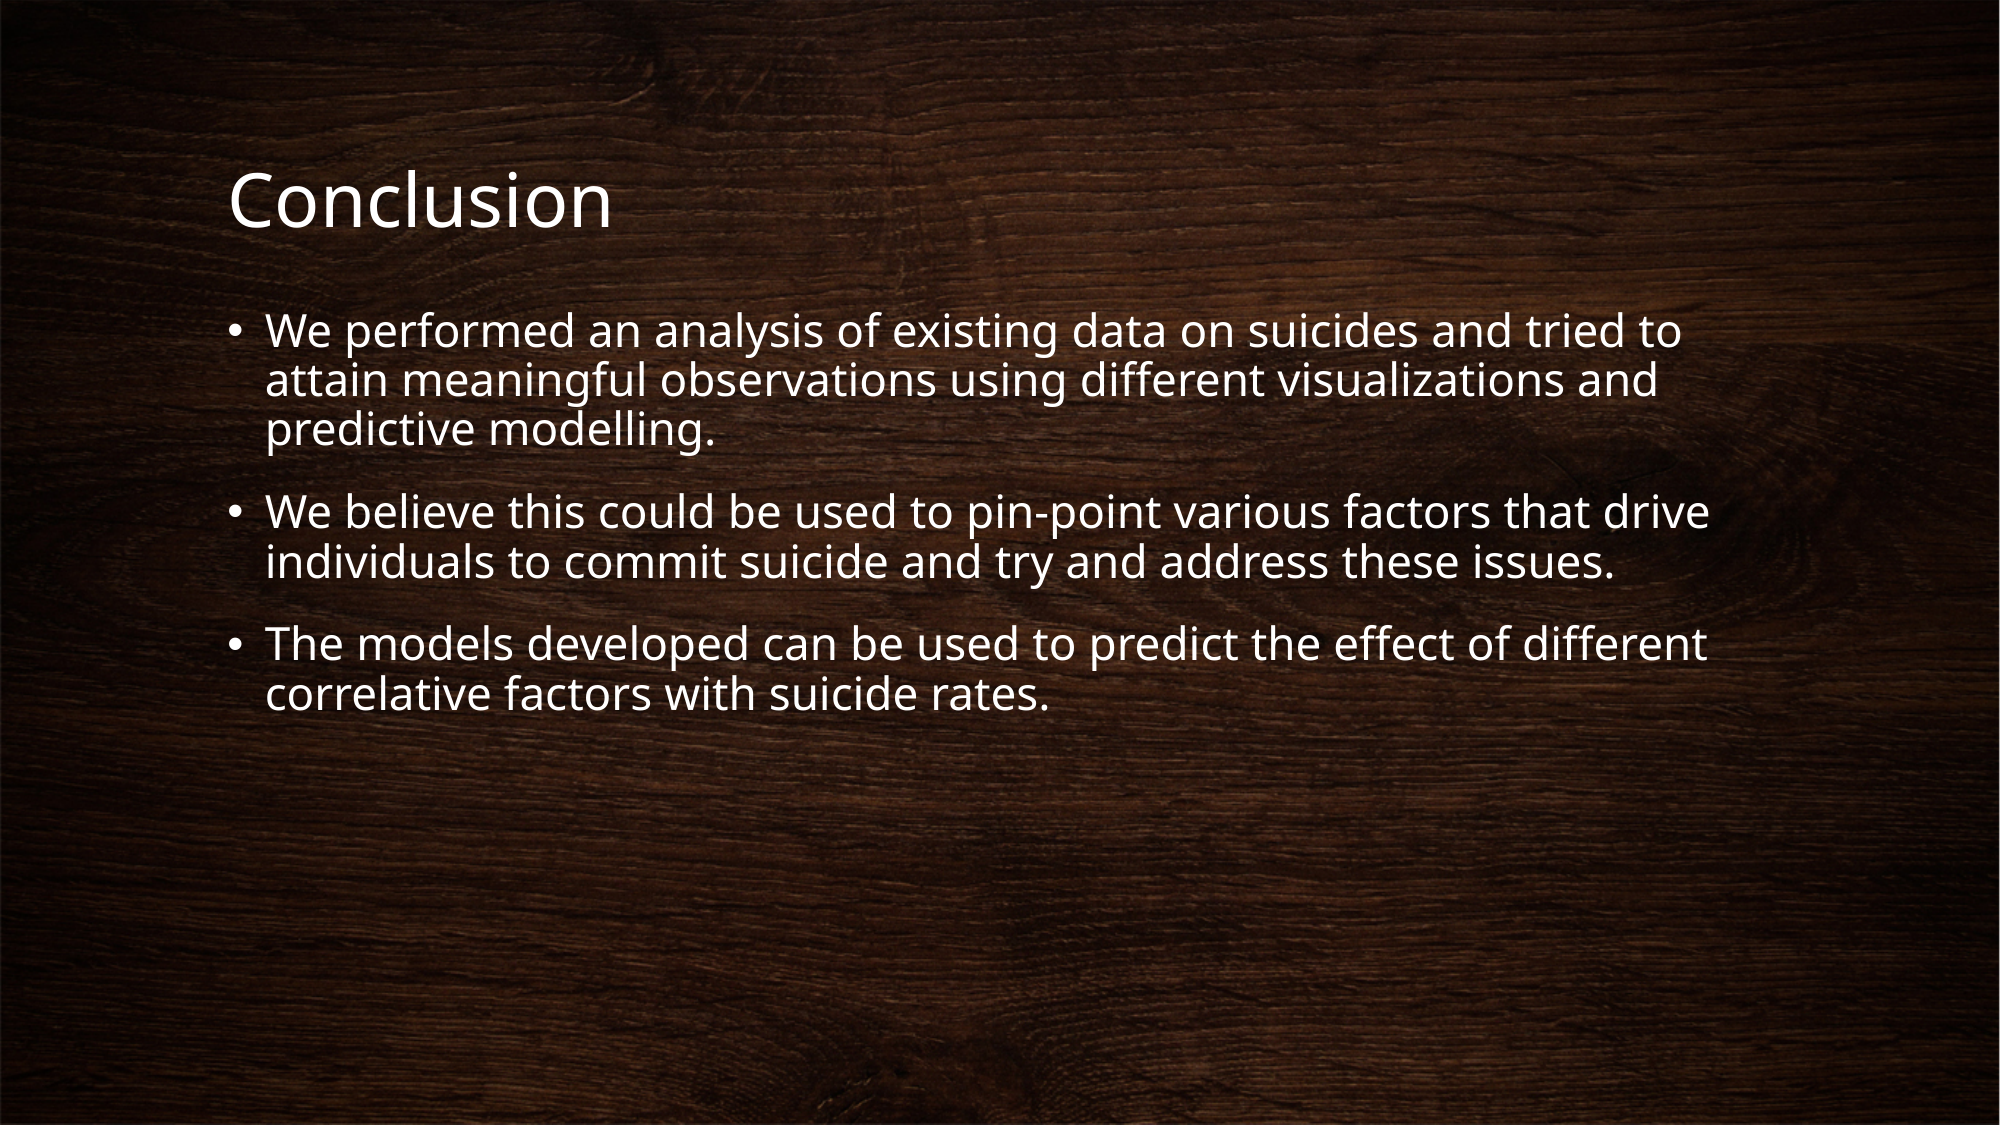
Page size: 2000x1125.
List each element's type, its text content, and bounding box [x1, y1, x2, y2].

picture [0, 0, 2000, 1125]
title Conclusion [212, 62, 1788, 250]
list We performed an analysis of existing data on suicides and tried to attain meaningful observations using different visualizations and predictive modelling. We believe this could be used to pin-point various factors that drive individuals to commit suicide and try and address these issues. The models developed can be used to predict the effect of different correlative factors with suicide rates. [212, 299, 1788, 1013]
